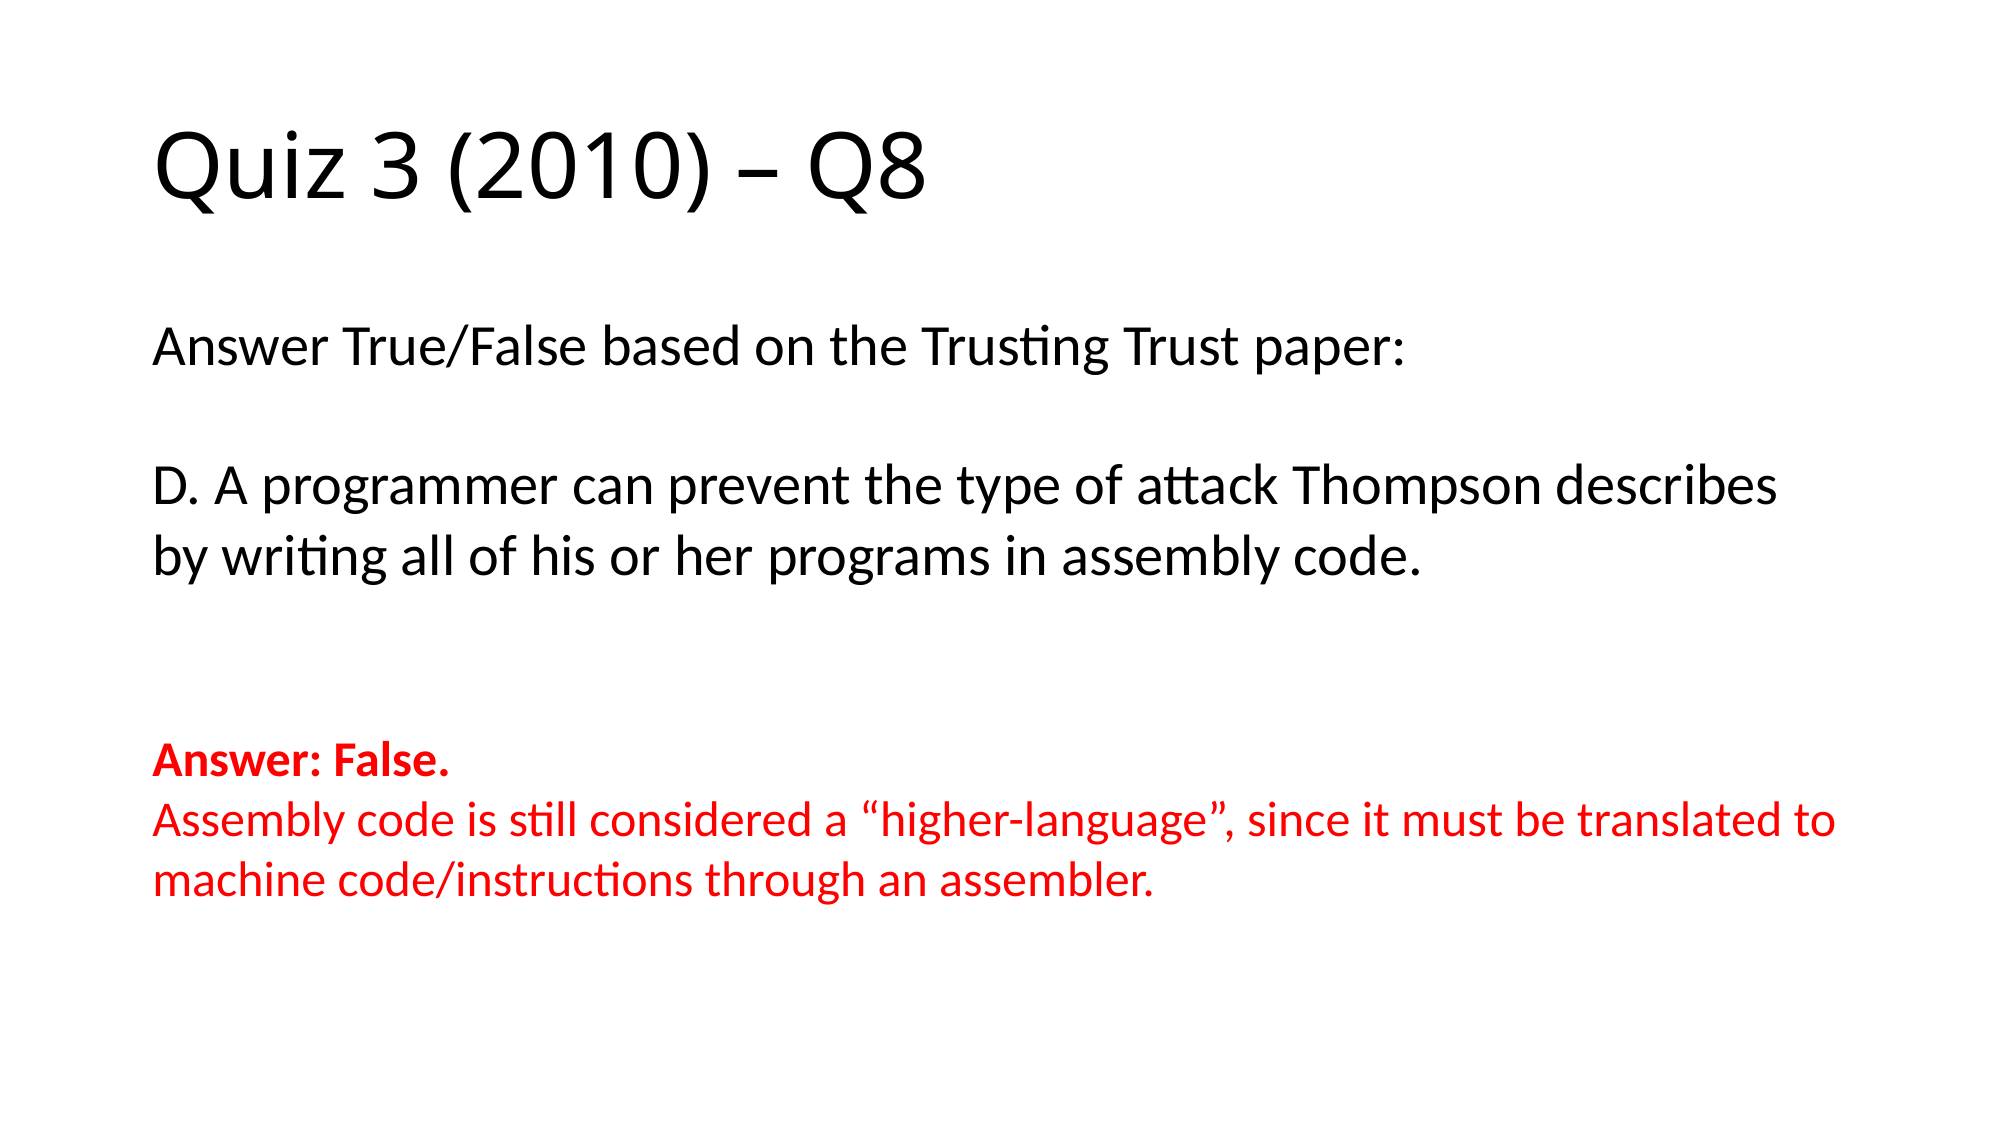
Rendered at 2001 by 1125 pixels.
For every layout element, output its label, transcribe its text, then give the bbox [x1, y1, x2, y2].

text_box Quiz 3 (2010) – Q8 [137, 59, 1863, 278]
text_box Answer True/False based on the Trusting Trust paper: D. A programmer can prevent the type of attack Thompson describes by writing all of his or her programs in assembly code. Answer: False. Assembly code is still considered a “higher-language”, since it must be translated to machine code/instructions through an assembler. [137, 299, 1863, 1014]
